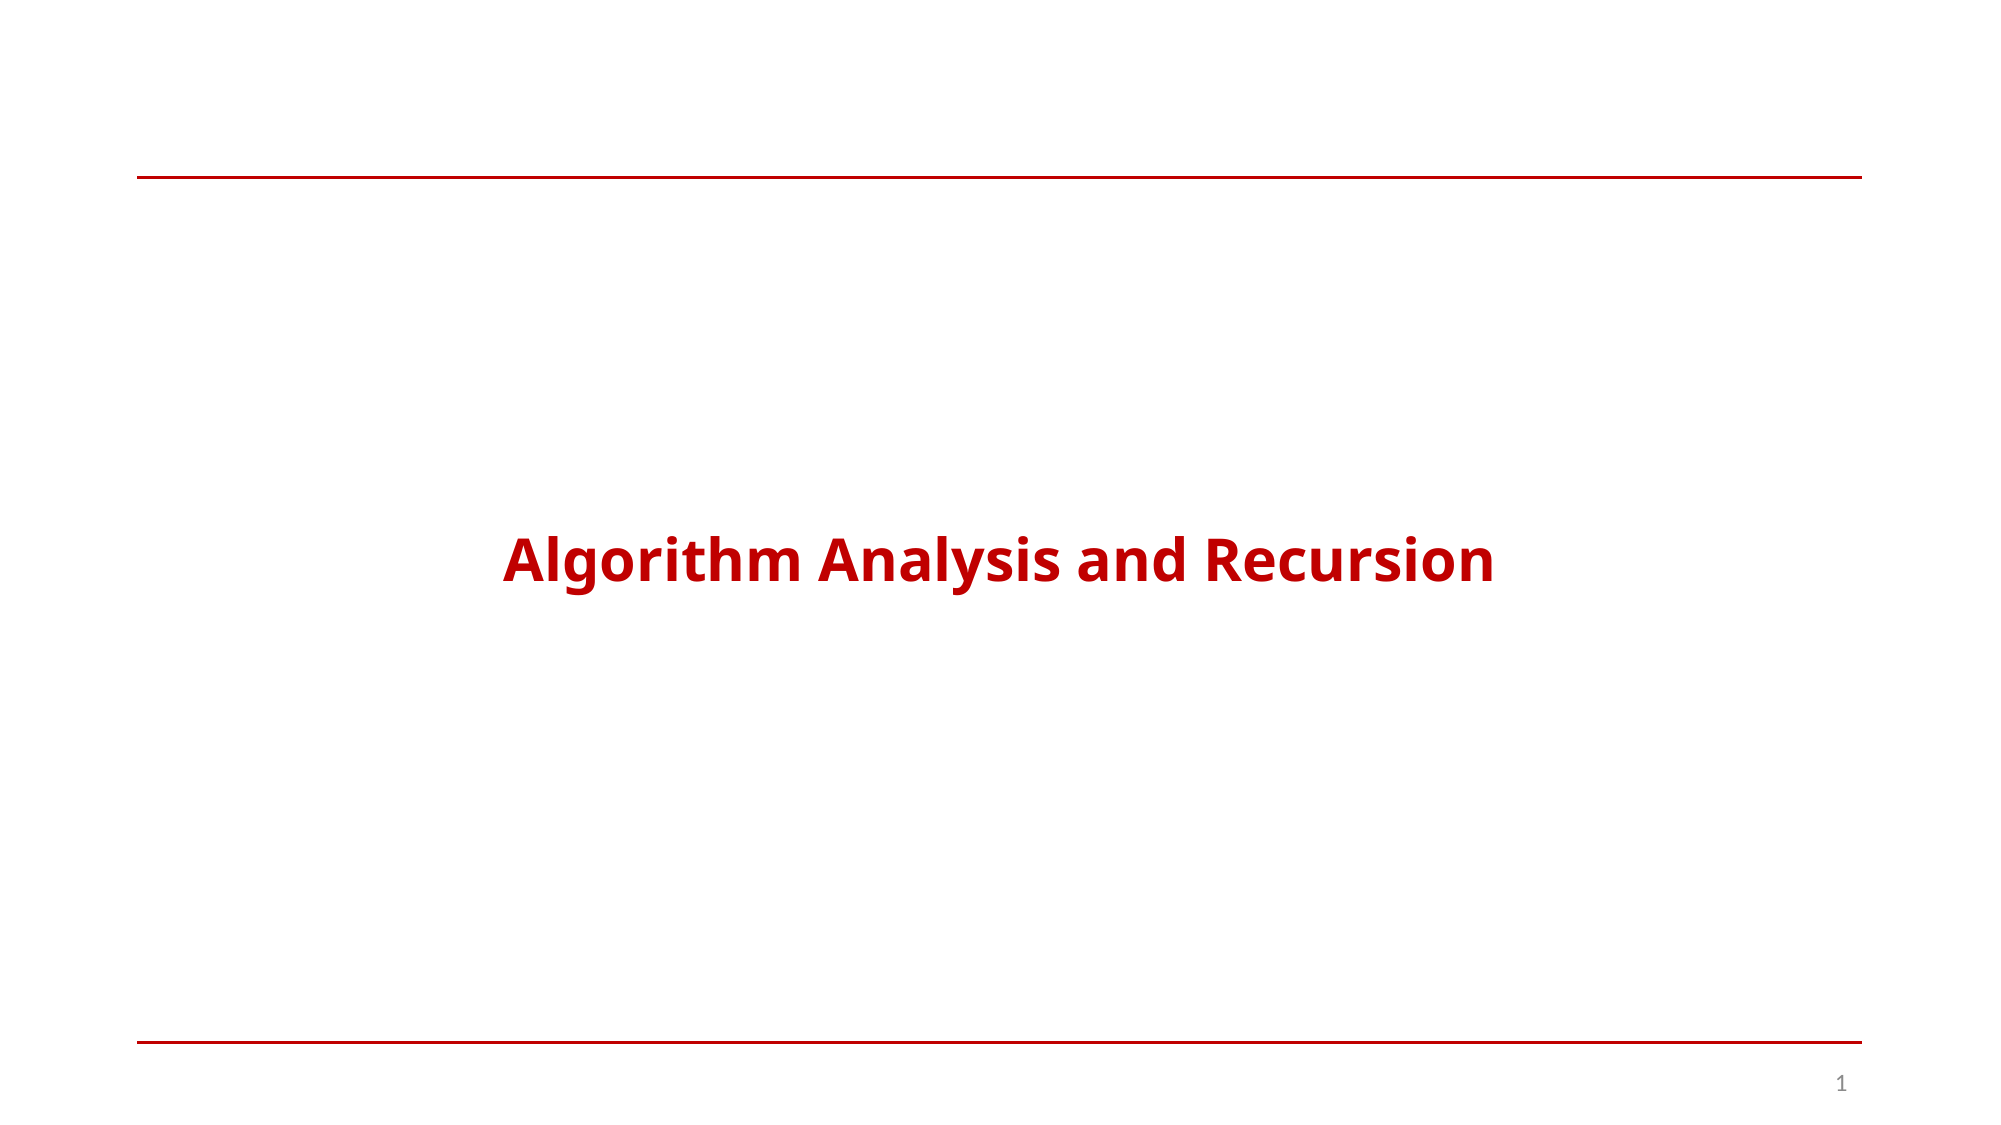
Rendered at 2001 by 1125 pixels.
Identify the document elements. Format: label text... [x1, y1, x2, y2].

slide_number 1 [1412, 1051, 1863, 1111]
title Algorithm Analysis and Recursion [468, 519, 1532, 606]
